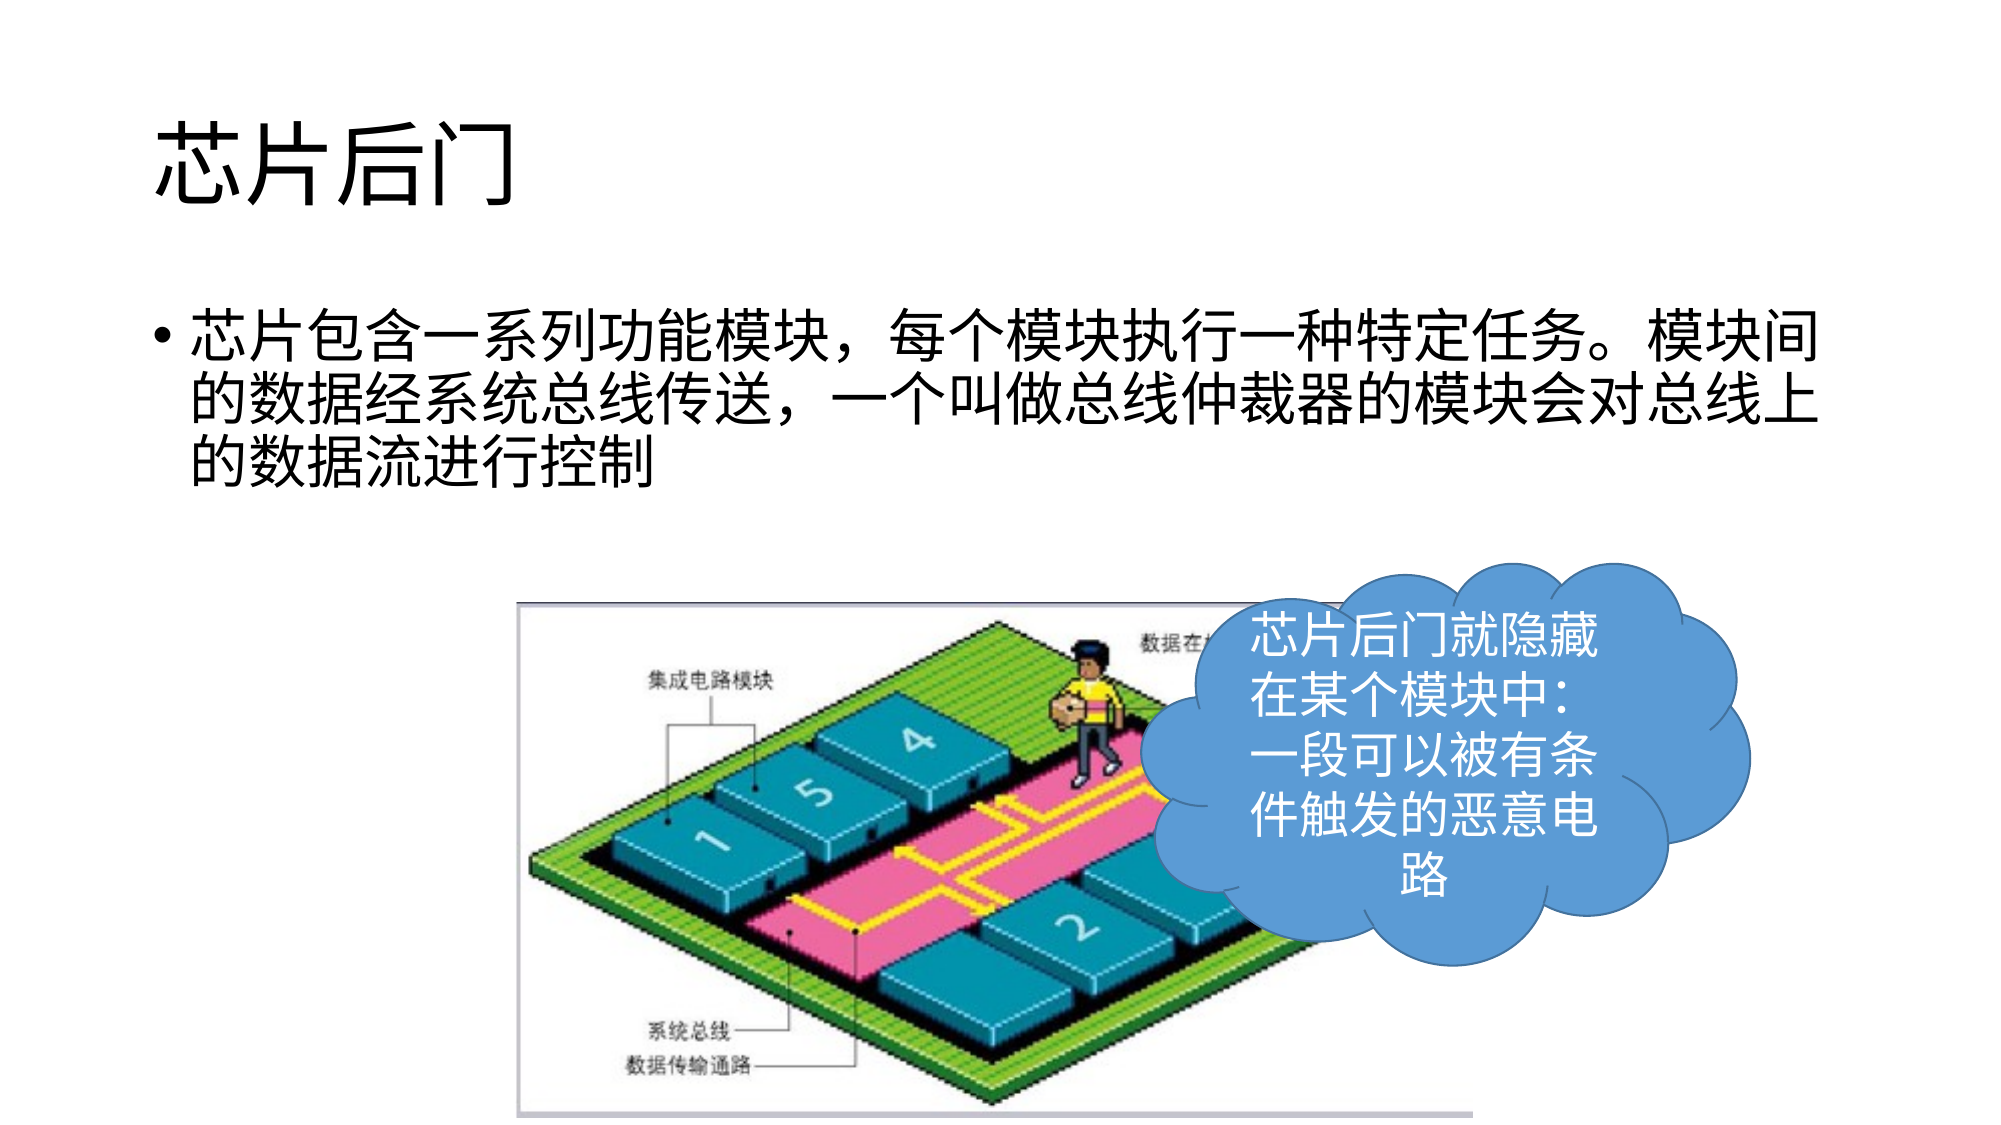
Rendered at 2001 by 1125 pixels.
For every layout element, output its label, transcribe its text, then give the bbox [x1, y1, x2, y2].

picture [515, 602, 1473, 1118]
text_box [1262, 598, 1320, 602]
text_box 芯片后门就隐藏在某个模块中： 一段可以被有条件触发的恶意电路 [1343, 562, 1752, 965]
title 芯片后门 [137, 59, 1863, 278]
list 芯片包含一系列功能模块，每个模块执行一种特定任务。模块间的数据经系统总线传送，一个叫做总线仲裁器的模块会对总线上的数据流进行控制 [137, 299, 1863, 1014]
